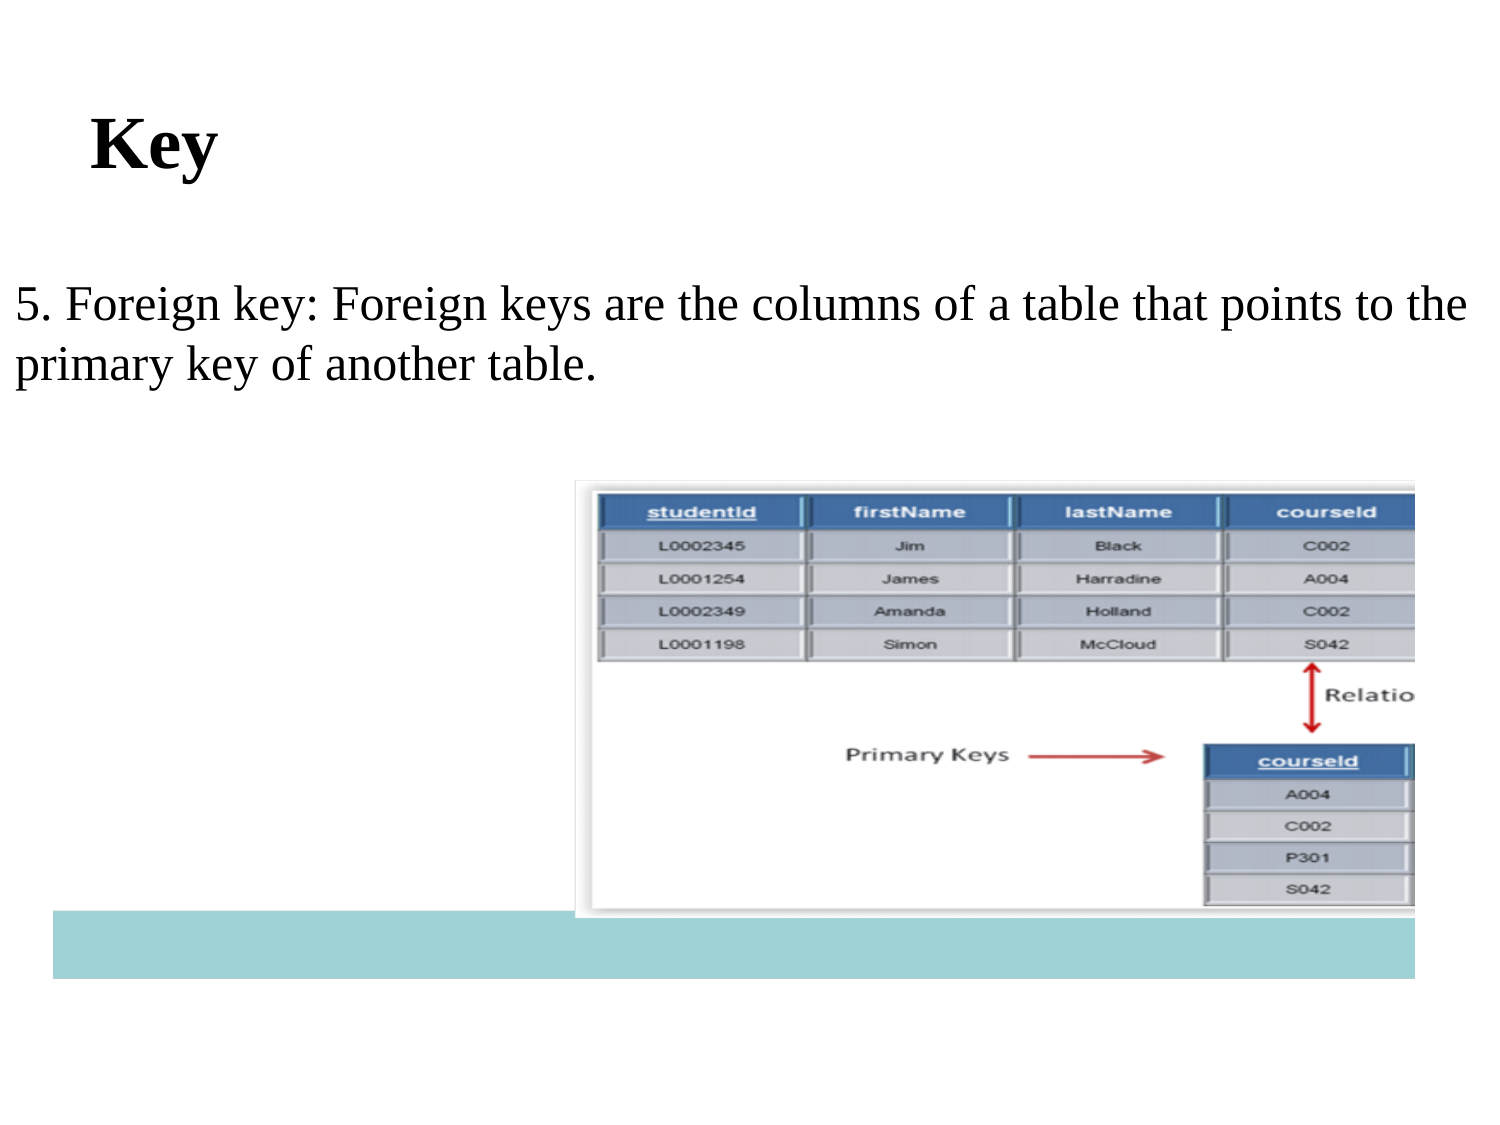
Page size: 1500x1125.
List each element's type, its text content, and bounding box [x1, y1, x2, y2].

title Key [75, 45, 1425, 233]
list 5. Foreign key: Foreign keys are the columns of a table that points to the primary key of another table. [0, 262, 1500, 1125]
picture [52, 479, 1415, 980]
